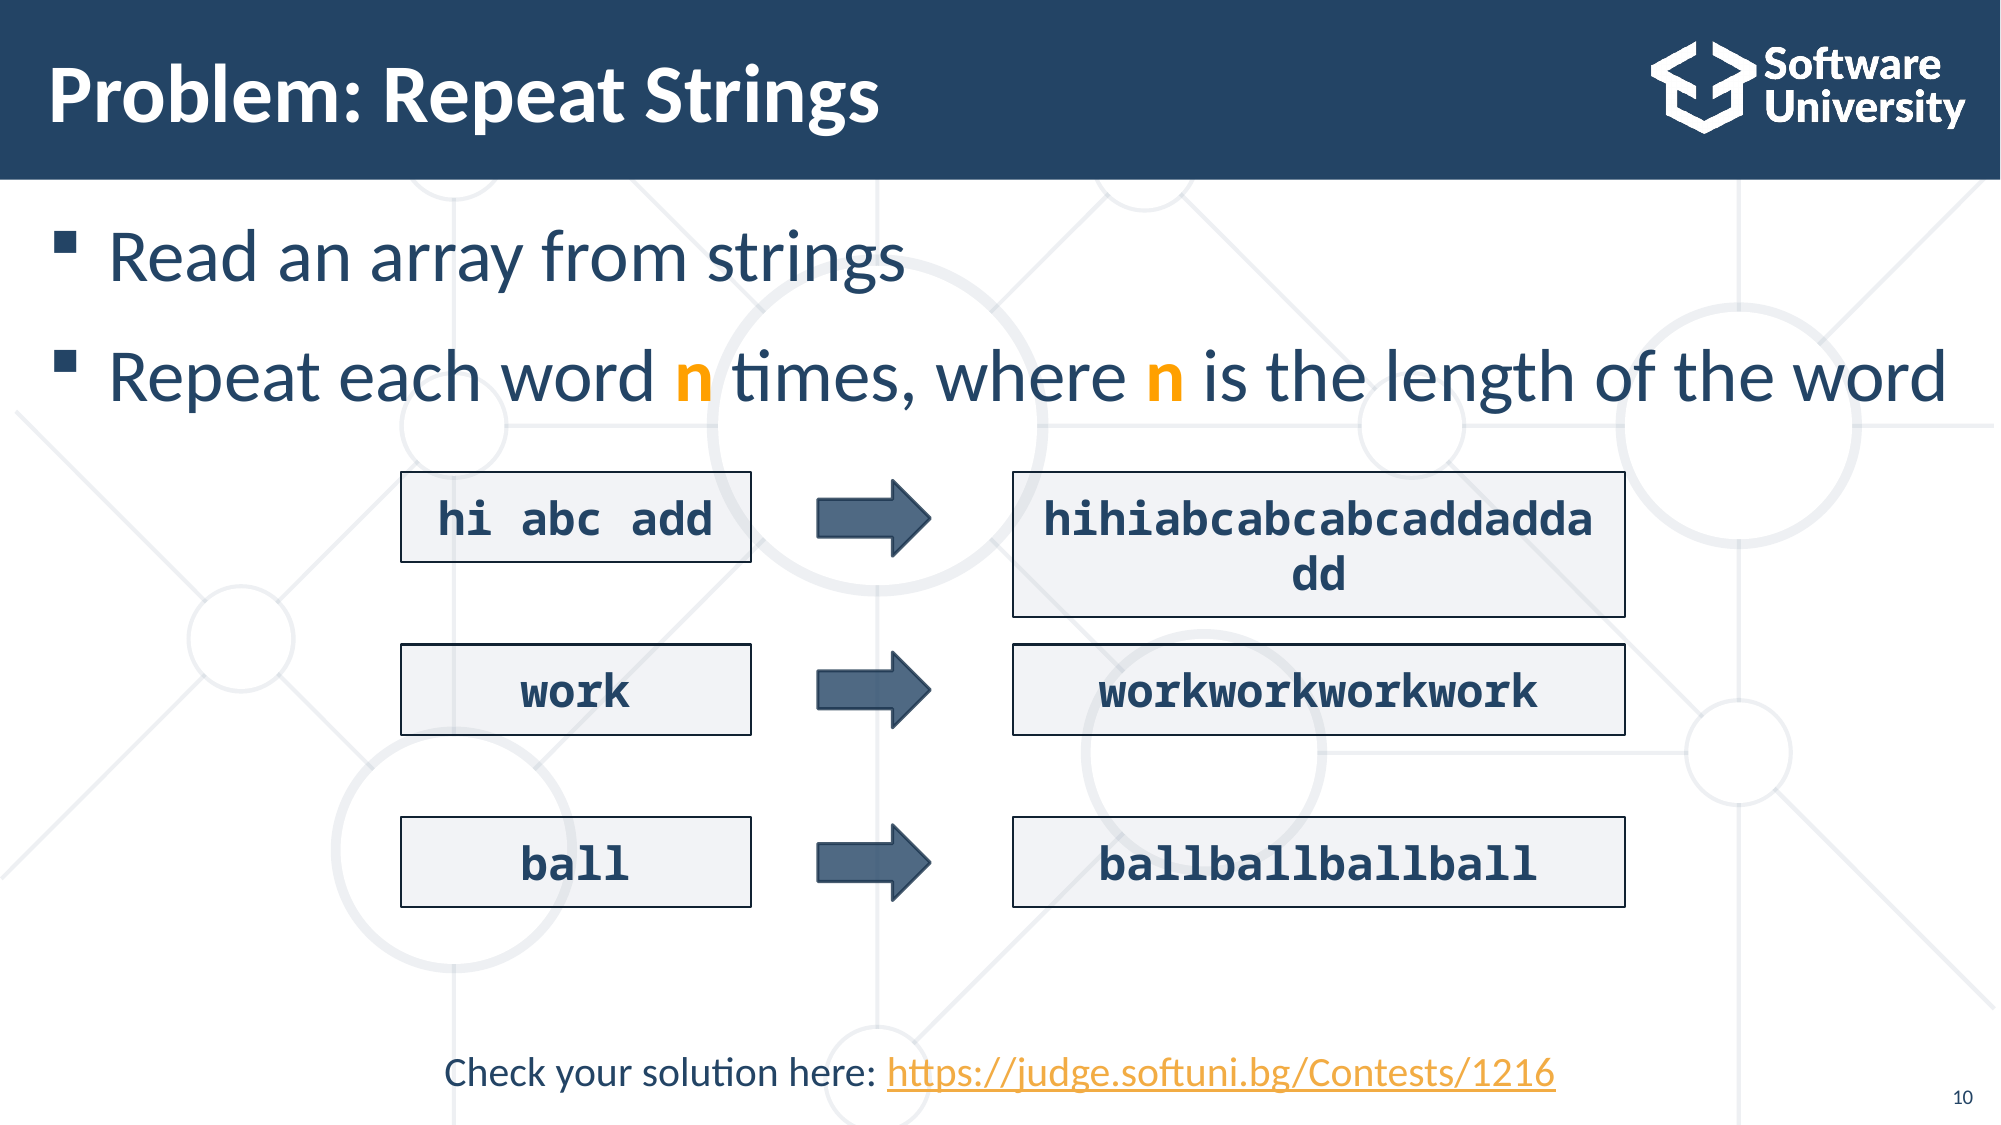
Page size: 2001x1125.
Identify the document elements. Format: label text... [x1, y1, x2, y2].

list Read an array from strings Repeat each word n times, where n is the length of the word [31, 196, 1970, 1104]
picture [1651, 41, 1966, 134]
slide_number 10 [1927, 1067, 1989, 1117]
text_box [400, 471, 1626, 564]
title Problem: Repeat Strings [31, 16, 1625, 162]
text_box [400, 644, 1626, 736]
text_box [400, 816, 1626, 909]
text_box Check your solution here: https://judge.softuni.bg/Contests/1216 [131, 1036, 1869, 1102]
